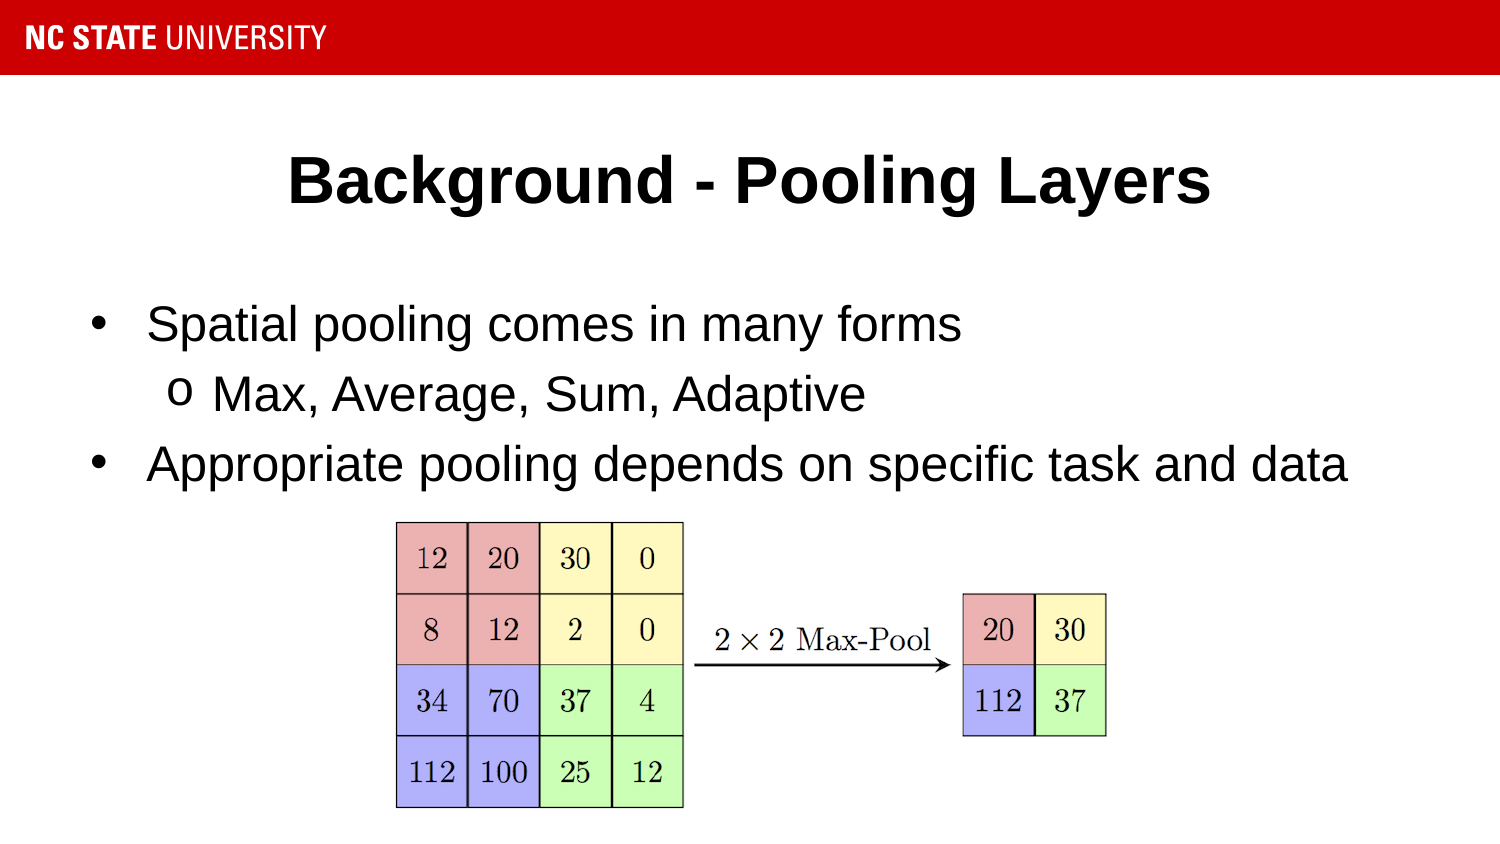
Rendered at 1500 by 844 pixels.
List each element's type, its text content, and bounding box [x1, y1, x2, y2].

title Background - Pooling Layers [75, 110, 1425, 243]
picture [385, 511, 1116, 819]
list Spatial pooling comes in many forms Max, Average, Sum, Adaptive Appropriate pooling depends on specific task and data [75, 284, 1425, 667]
picture [0, 0, 1500, 75]
